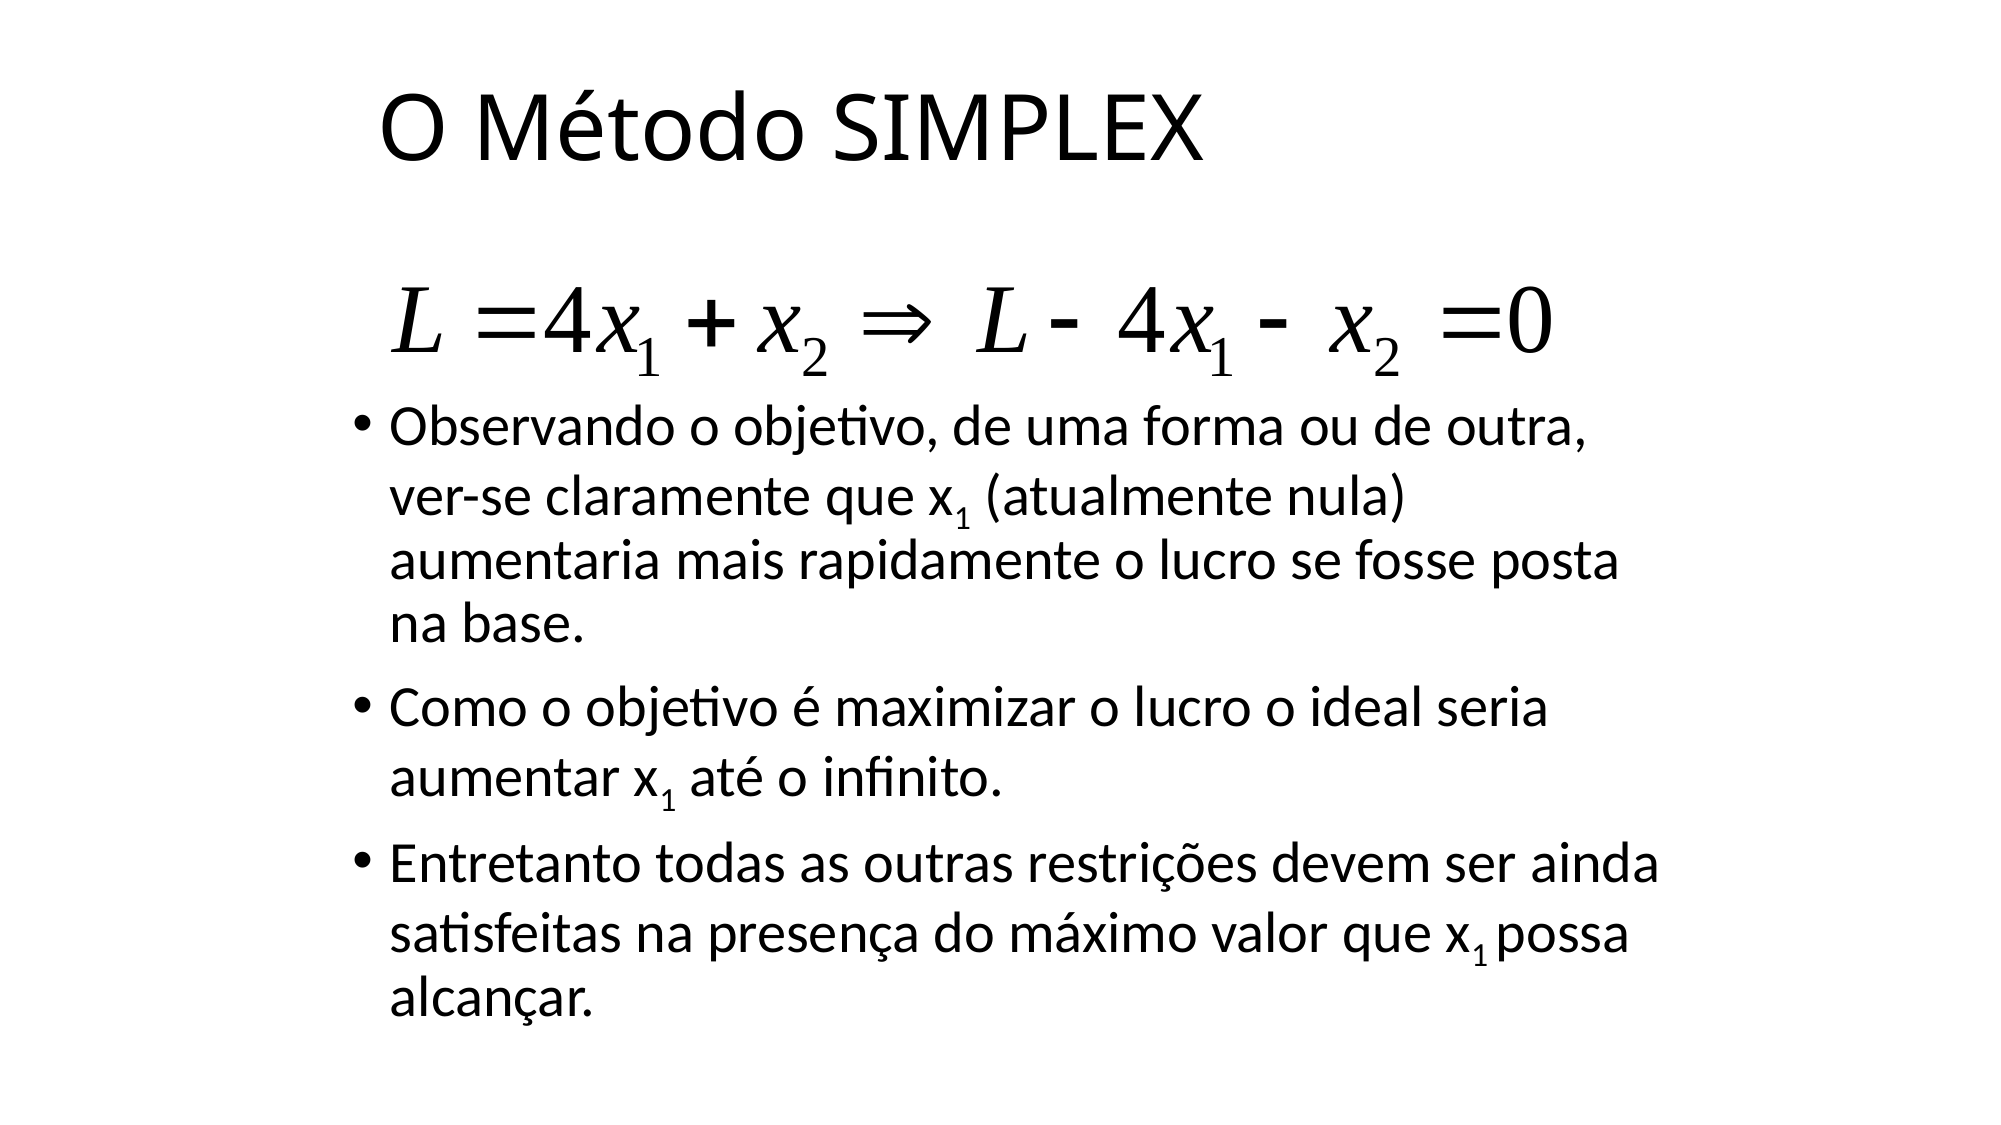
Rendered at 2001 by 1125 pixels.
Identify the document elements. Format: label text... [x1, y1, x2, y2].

title O Método SIMPLEX [362, 37, 1638, 225]
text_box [374, 253, 1567, 388]
list Observando o objetivo, de uma forma ou de outra, ver-se claramente que x1 (atualmente nula) aumentaria mais rapidamente o lucro se fosse posta na base. Como o objetivo é maximizar o lucro o ideal seria aumentar x1 até o infinito. Entretanto todas as outras restrições devem ser ainda satisfeitas na presença do máximo valor que x1 possa alcançar. [337, 387, 1688, 1113]
